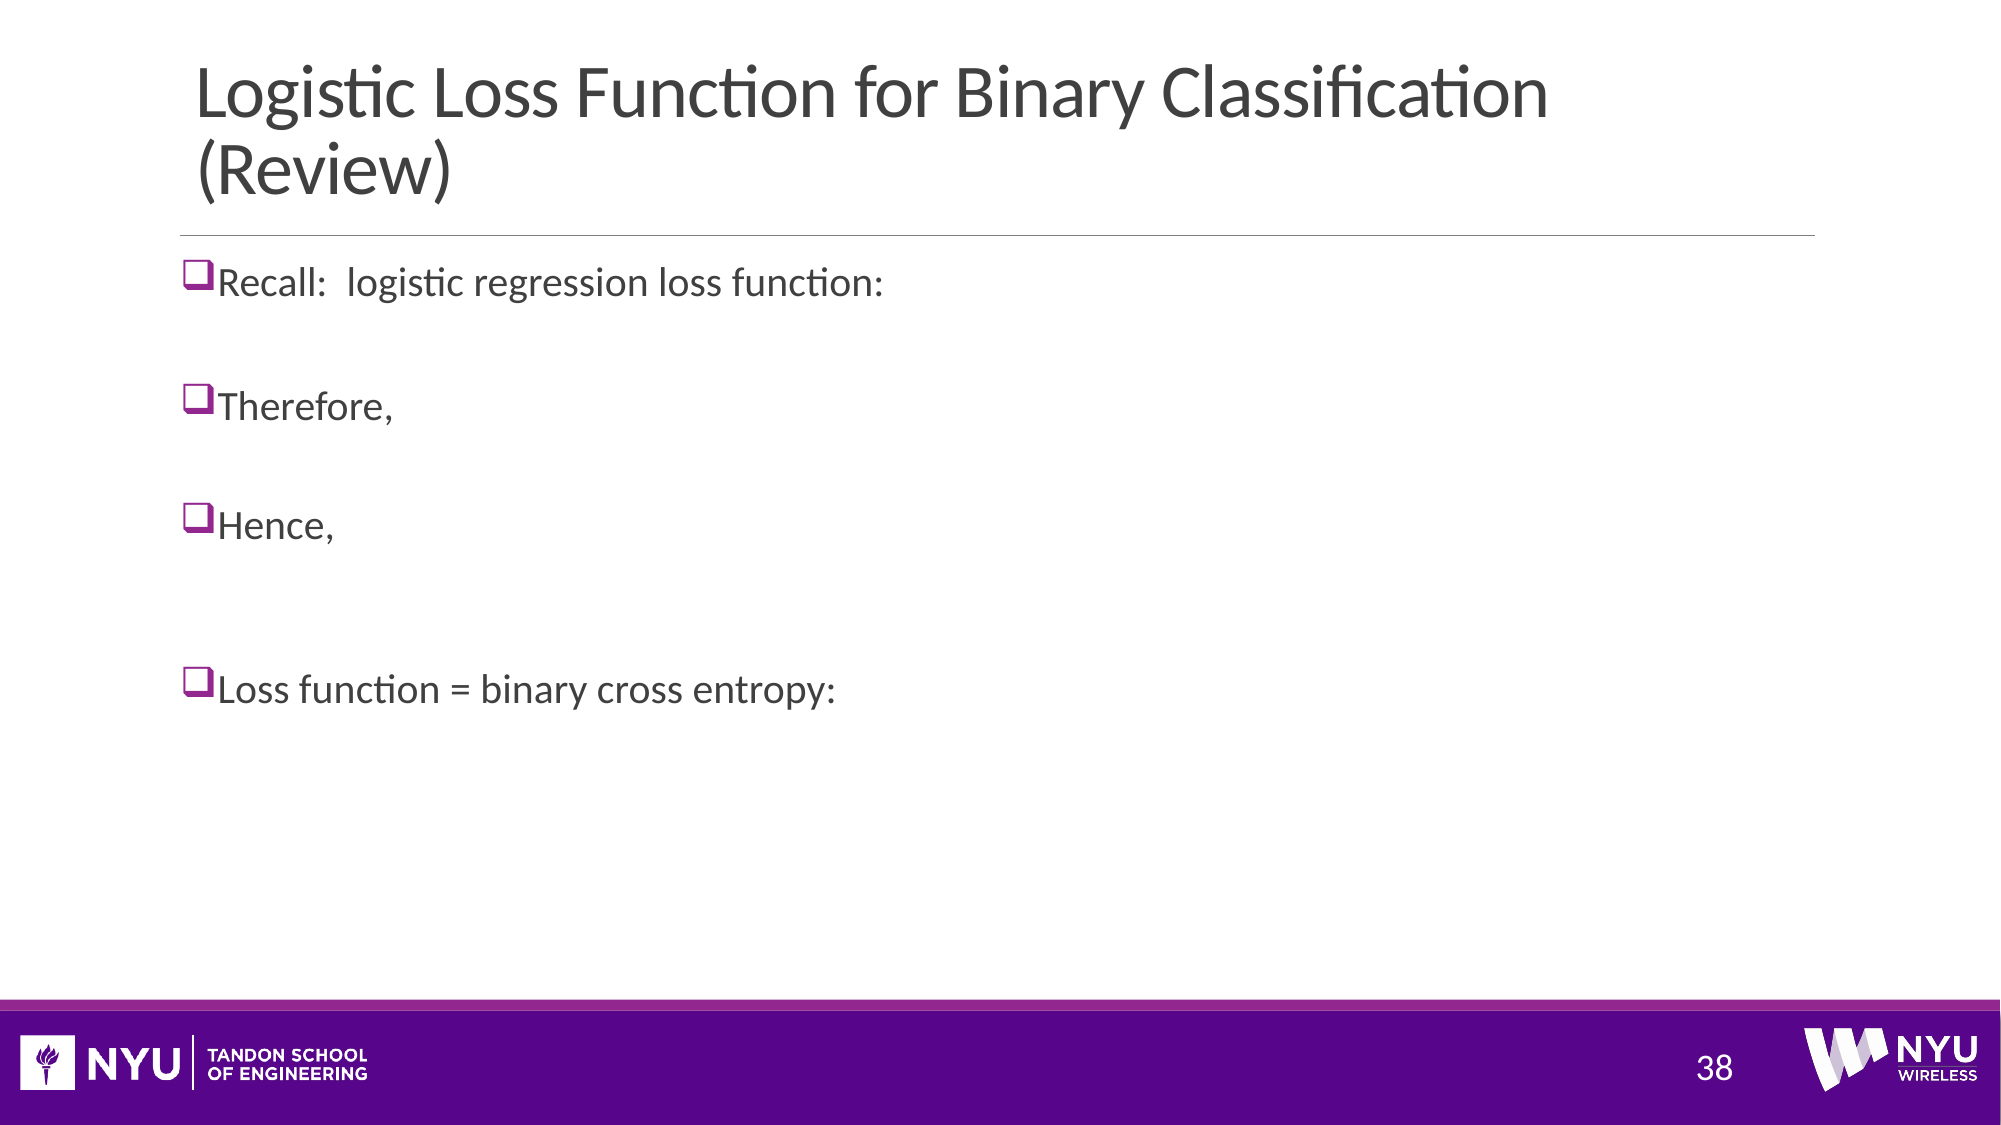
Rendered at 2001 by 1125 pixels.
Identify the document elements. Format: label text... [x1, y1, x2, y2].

title Logistic Loss Function for Binary Classification (Review) [180, 47, 1830, 218]
slide_number 38 [1533, 1035, 1749, 1096]
